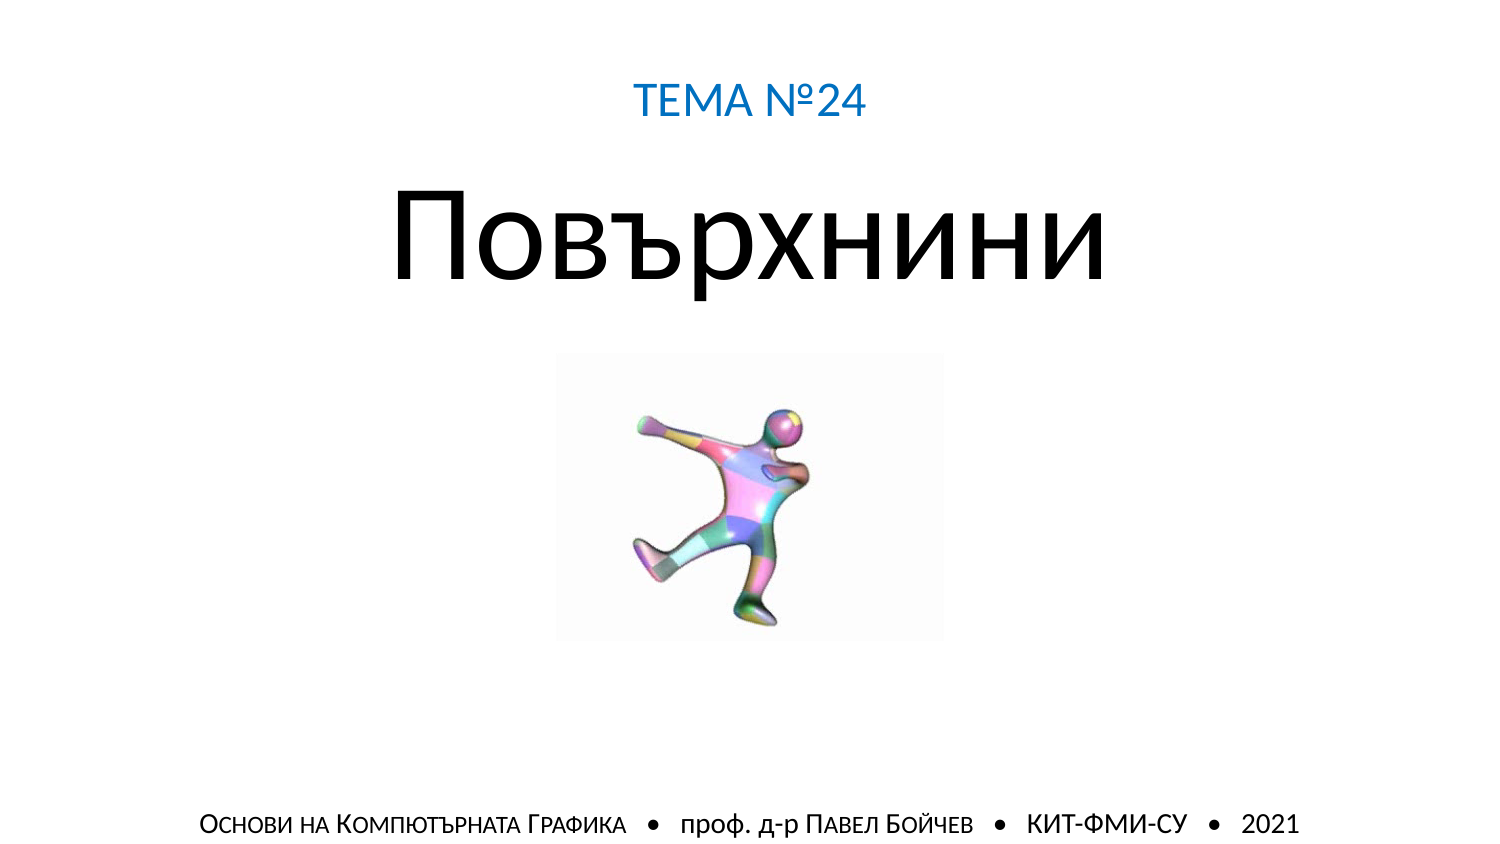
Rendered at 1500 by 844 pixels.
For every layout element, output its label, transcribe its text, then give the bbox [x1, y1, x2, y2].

list ТЕМА №24 [0, 59, 1500, 134]
picture [556, 353, 944, 641]
list Повърхнини [0, 134, 1500, 266]
